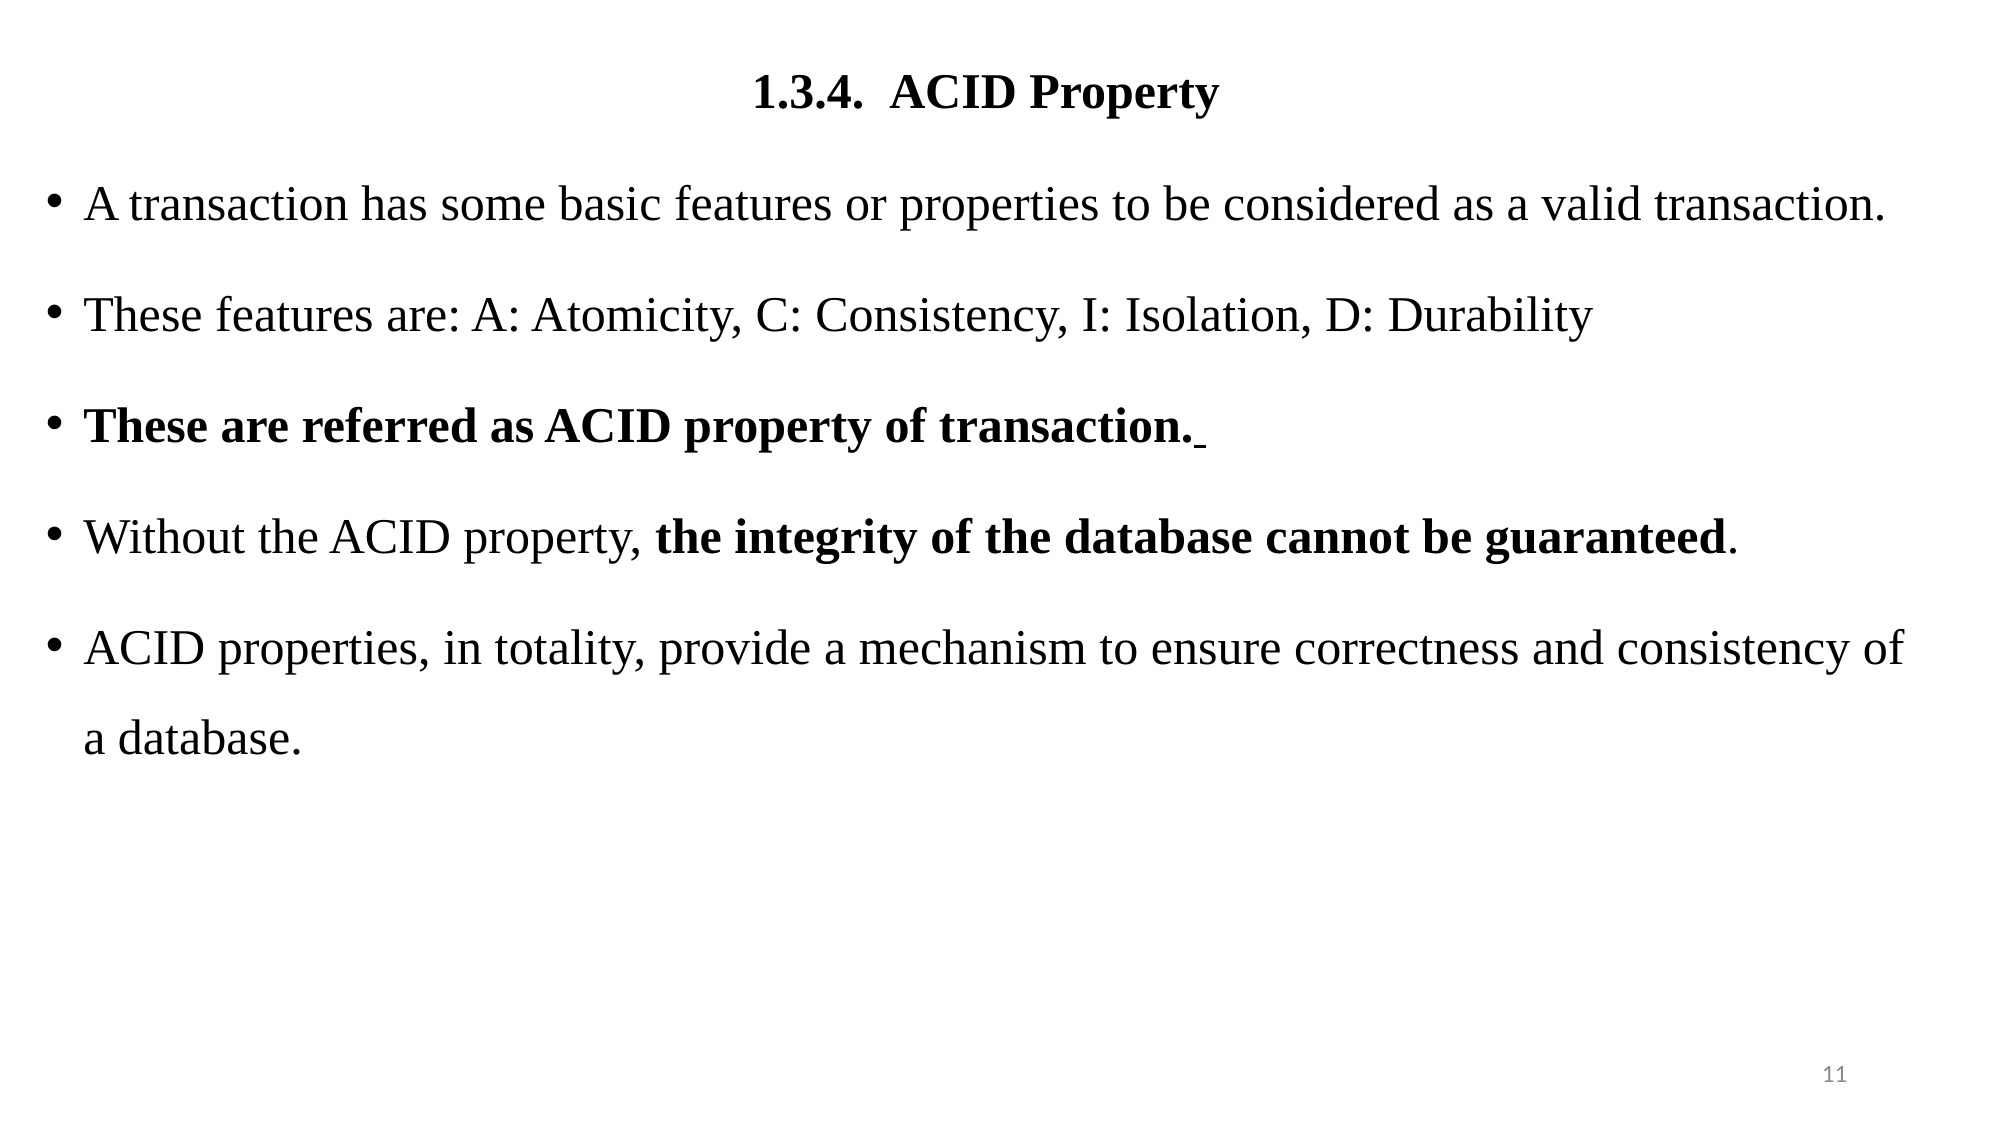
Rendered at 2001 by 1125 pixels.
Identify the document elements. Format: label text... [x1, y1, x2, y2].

slide_number 11 [1412, 1042, 1863, 1103]
list 1.3.4. ACID Property A transaction has some basic features or properties to be considered as a valid transaction. These features are: A: Atomicity, C: Consistency, I: Isolation, D: Durability These are referred as ACID property of transaction. Without the ACID property, the integrity of the database cannot be guaranteed. ACID properties, in totality, provide a mechanism to ensure correctness and consistency of a database. [30, 58, 1922, 1082]
